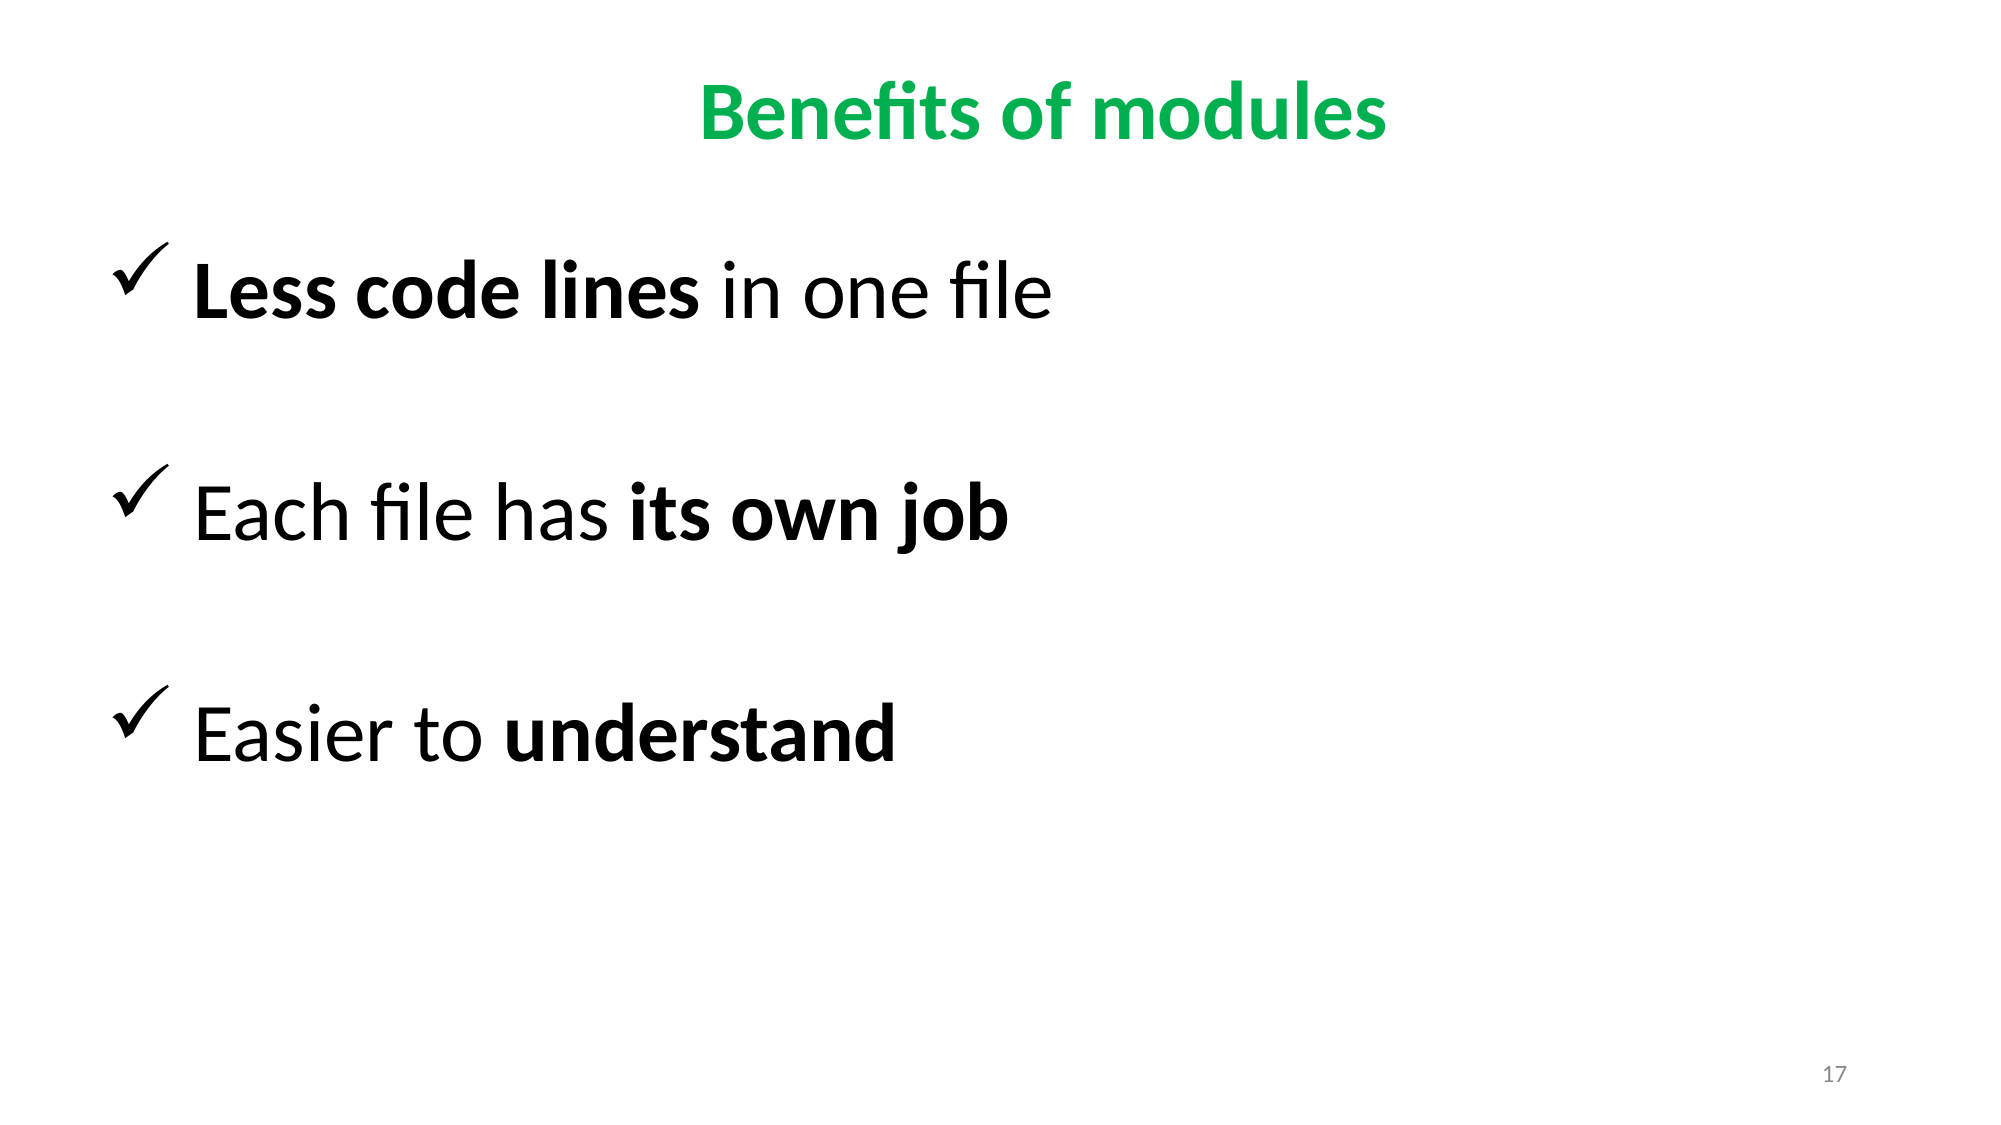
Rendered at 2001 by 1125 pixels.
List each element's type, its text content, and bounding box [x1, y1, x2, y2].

text_box Benefits of modules [684, 48, 1781, 164]
slide_number 17 [1412, 1042, 1863, 1103]
list Less code lines in one file Each file has its own job Easier to understand [91, 239, 1816, 941]
